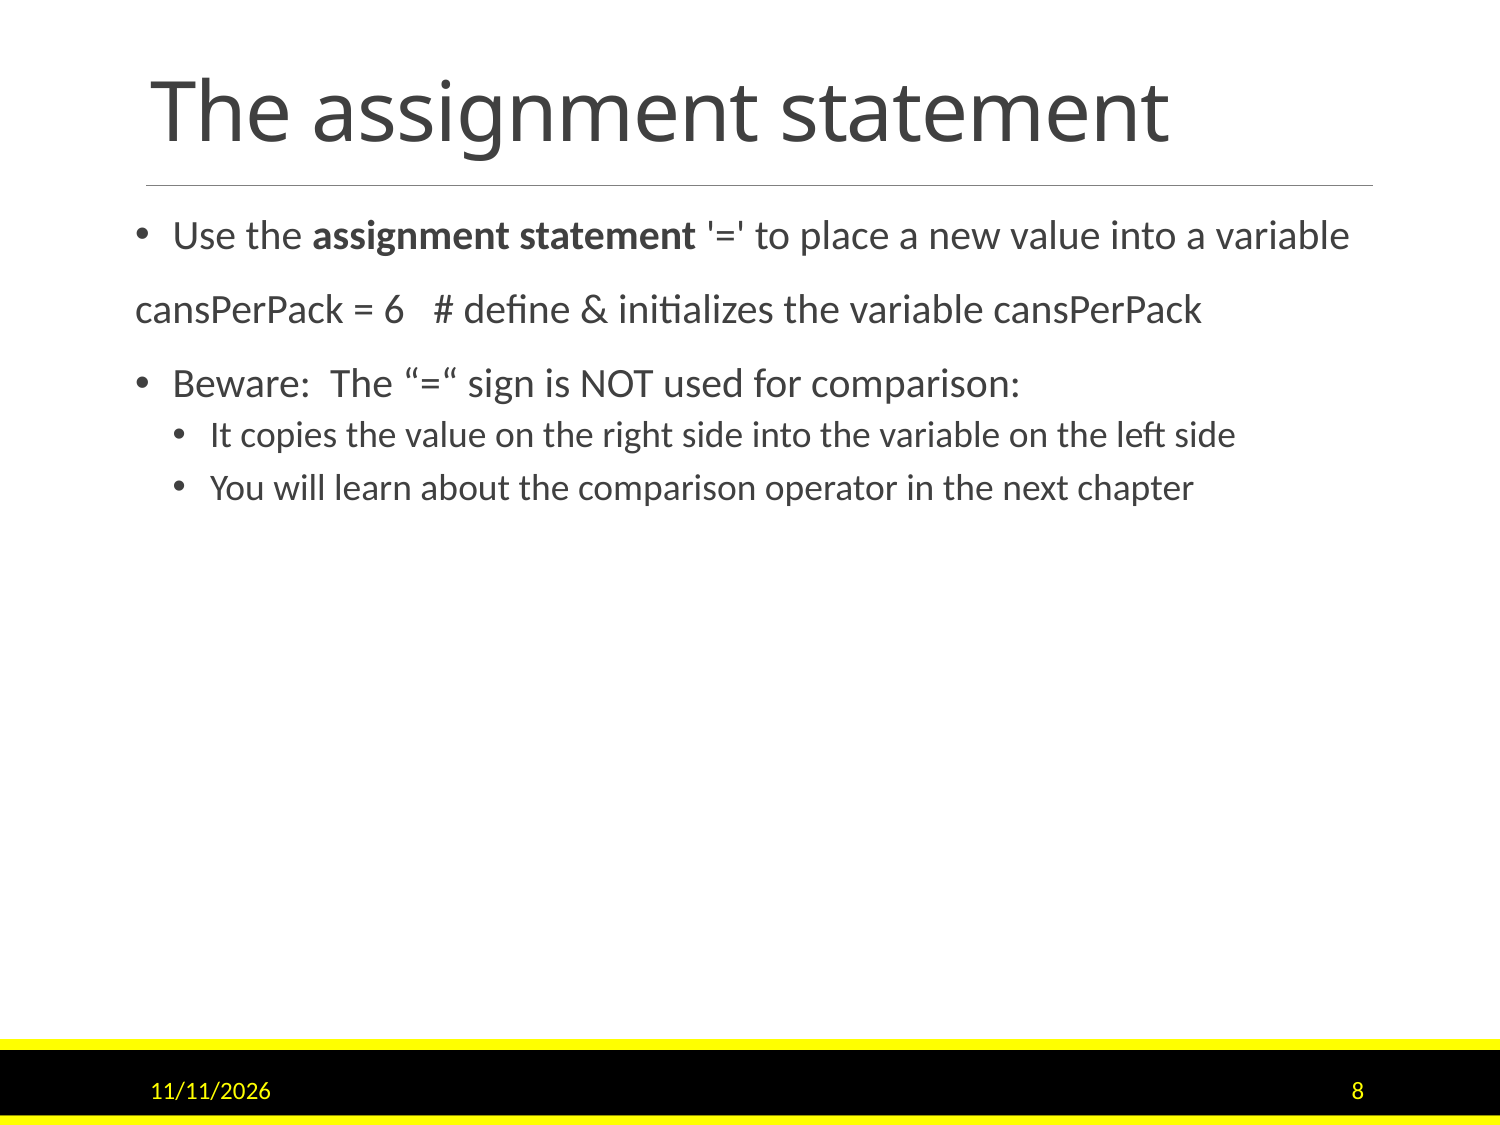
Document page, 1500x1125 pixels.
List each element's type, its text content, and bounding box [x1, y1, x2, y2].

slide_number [135, 1059, 440, 1120]
slide_number 8 [1218, 1059, 1380, 1120]
list Use the assignment statement '=' to place a new value into a variable cansPerPack = 6 # define & initializes the variable cansPerPack Beware: The “=“ sign is NOT used for comparison: It copies the value on the right side into the variable on the left side You will learn about the comparison operator in the next chapter [135, 205, 1373, 963]
title The assignment statement [135, 47, 1373, 167]
